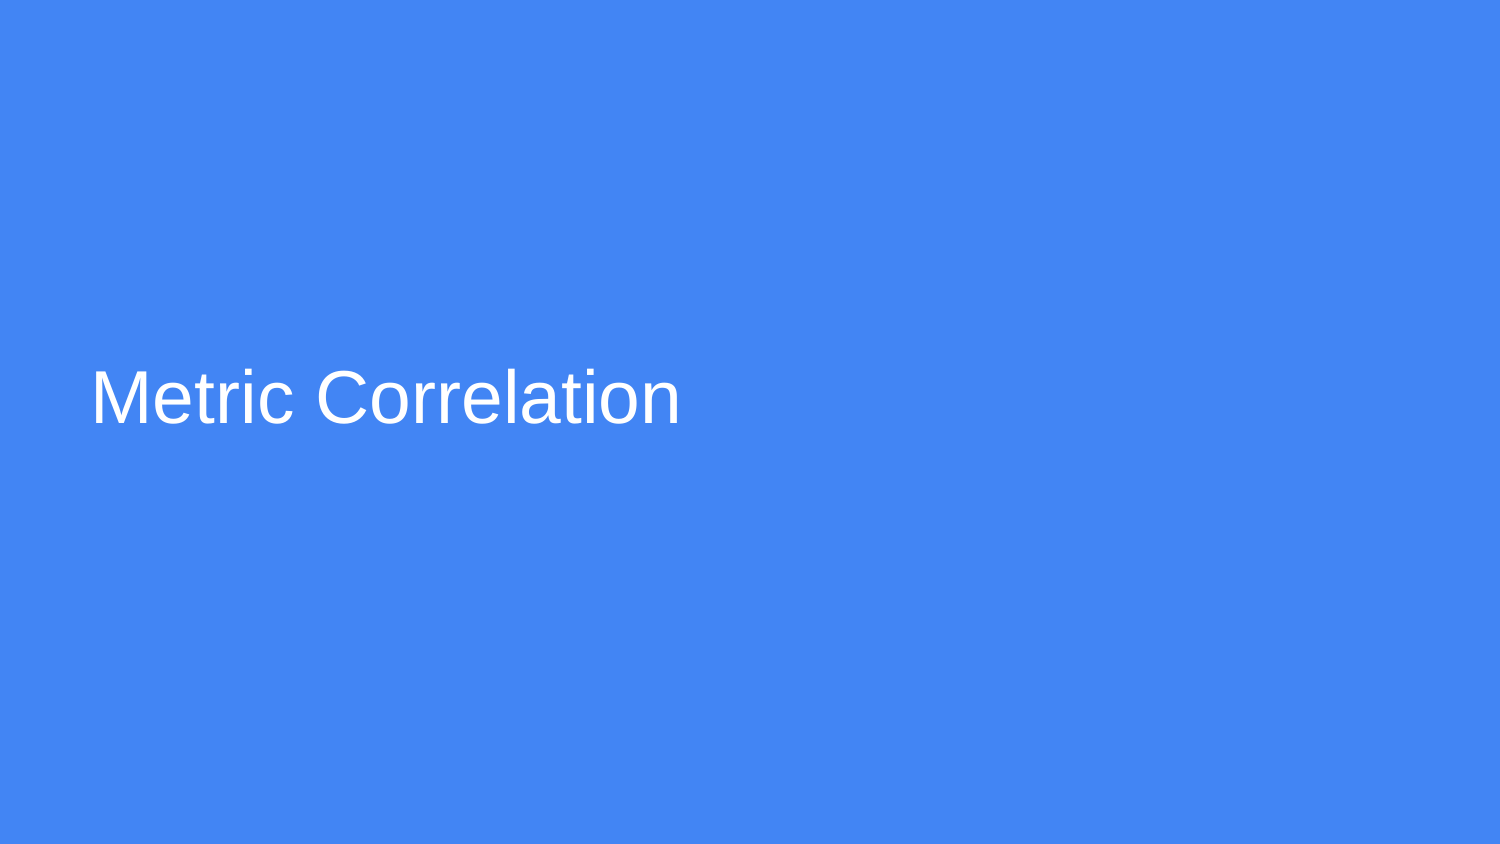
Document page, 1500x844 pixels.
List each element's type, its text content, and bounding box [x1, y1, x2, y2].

title Metric Correlation [75, 310, 1425, 477]
